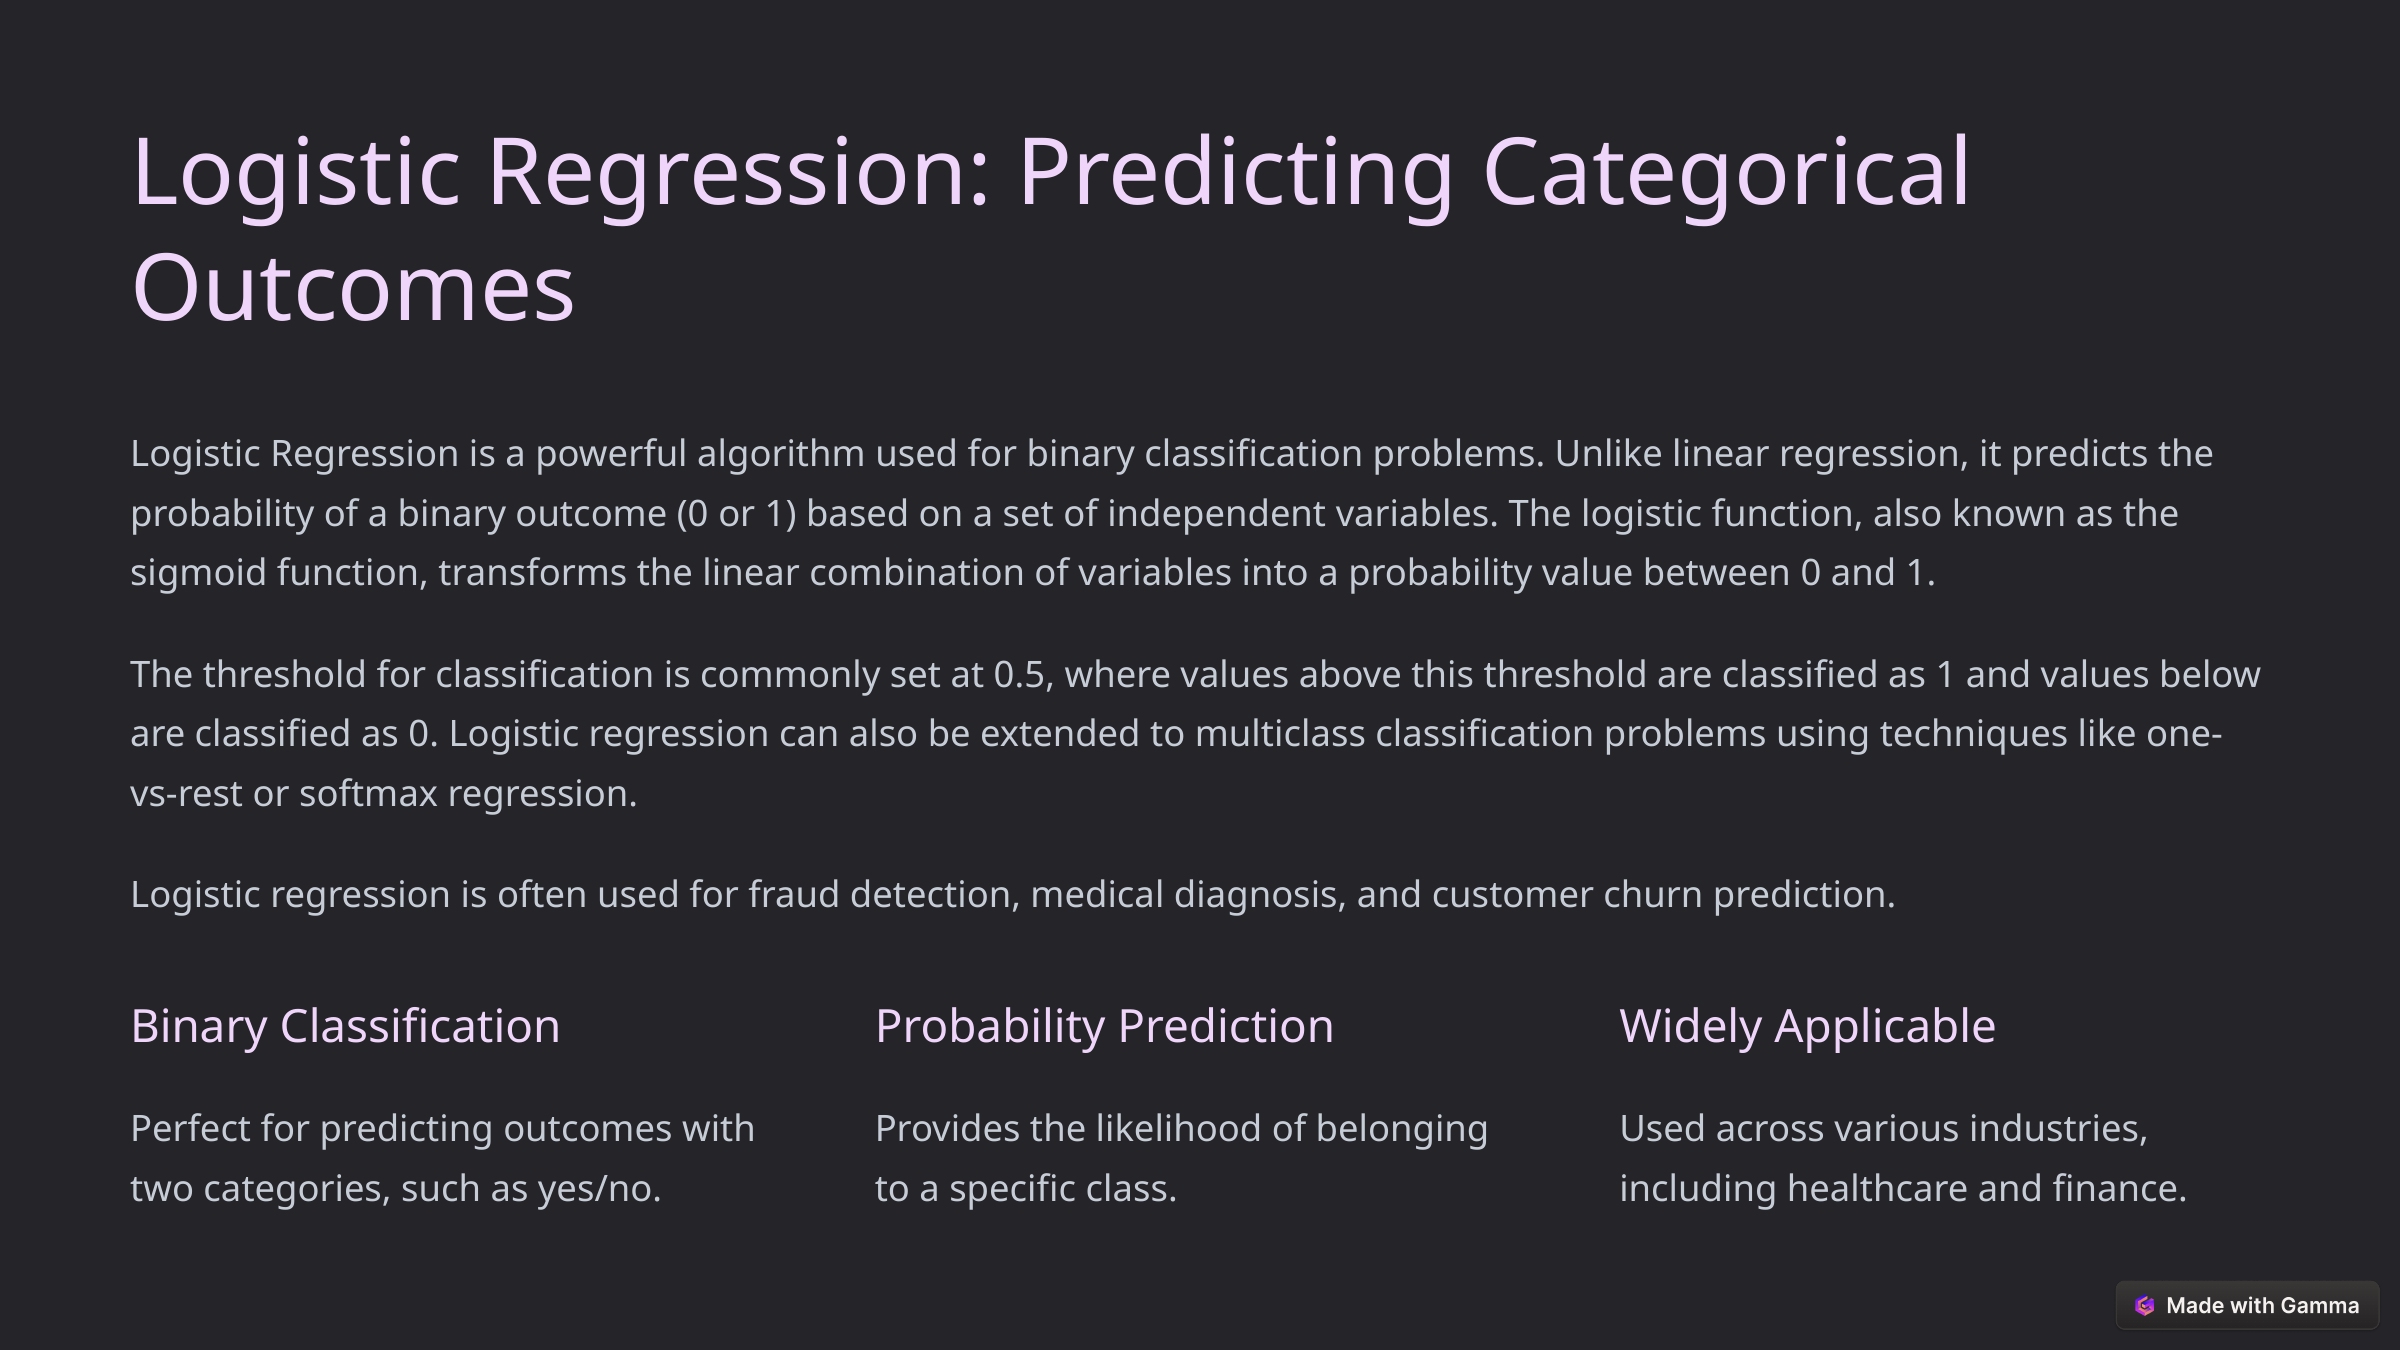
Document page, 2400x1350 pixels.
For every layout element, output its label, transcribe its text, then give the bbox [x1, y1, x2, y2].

text_box Binary Classification [130, 994, 596, 1053]
text_box Used across various industries, including healthcare and finance. [1619, 1089, 2272, 1209]
text_box Perfect for predicting outcomes with two categories, such as yes/no. [130, 1089, 783, 1209]
text_box Widely Applicable [1619, 994, 2085, 1053]
text_box Logistic Regression is a powerful algorithm used for binary classification problems. Unlike linear regression, it predicts the probability of a binary outcome (0 or 1) based on a set of independent variables. The logistic function, also known as the sigmoid function, transforms the linear combination of variables into a probability value between 0 and 1. [130, 414, 2270, 594]
text_box Provides the likelihood of belonging to a specific class. [874, 1089, 1528, 1209]
text_box The threshold for classification is commonly set at 0.5, where values above this threshold are classified as 1 and values below are classified as 0. Logistic regression can also be extended to multiclass classification problems using techniques like one-vs-rest or softmax regression. [130, 635, 2270, 814]
text_box Probability Prediction [874, 994, 1345, 1053]
text_box Logistic regression is often used for fraud detection, medical diagnosis, and customer churn prediction. [130, 855, 2270, 916]
text_box Logistic Regression: Predicting Categorical Outcomes [130, 107, 2270, 341]
picture [2106, 1271, 2389, 1339]
